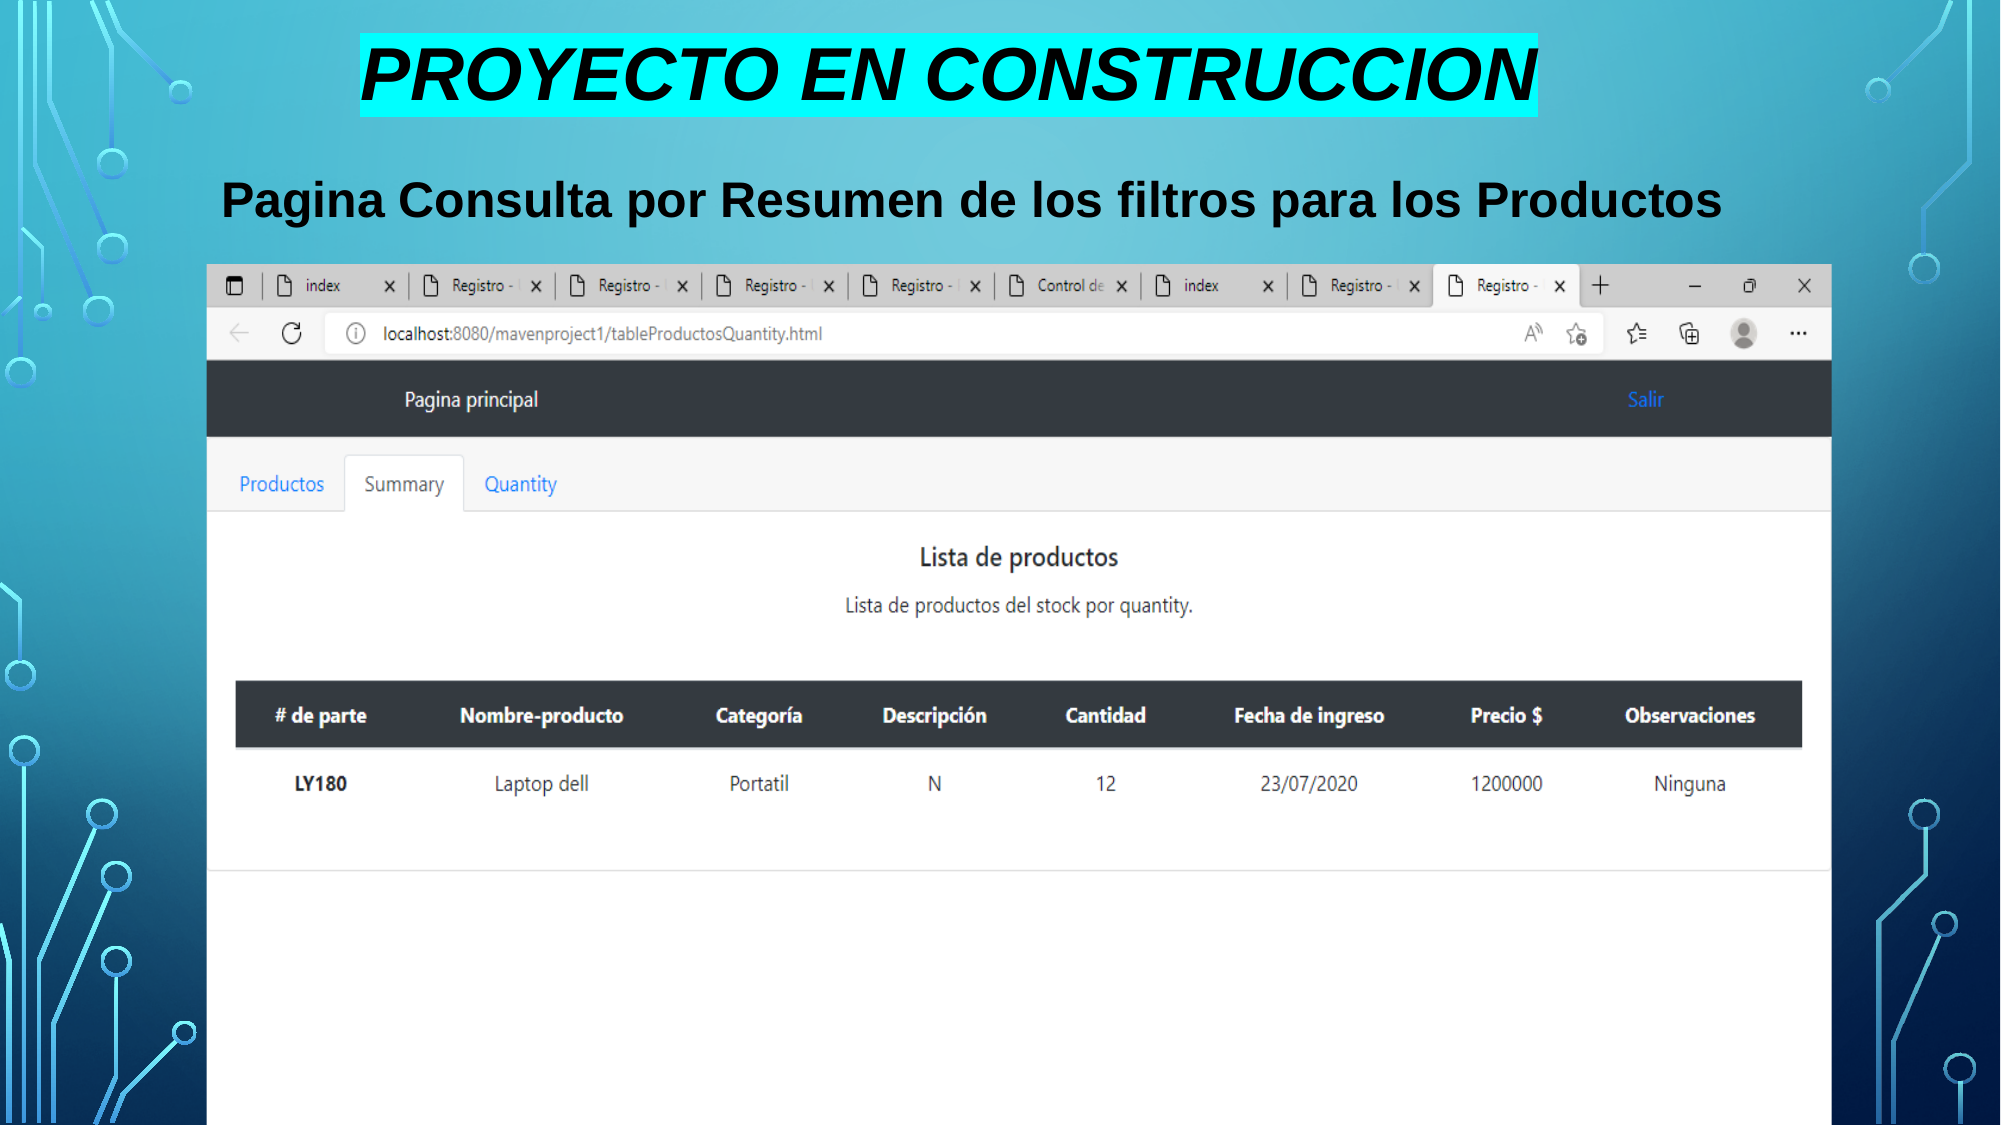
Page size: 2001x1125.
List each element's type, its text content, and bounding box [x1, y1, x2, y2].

text_box Pagina Consulta por Resumen de los filtros para los Productos [206, 159, 1779, 235]
title Proyecto EN CONSTRUCCION [136, 0, 1762, 198]
picture [206, 264, 1832, 1125]
